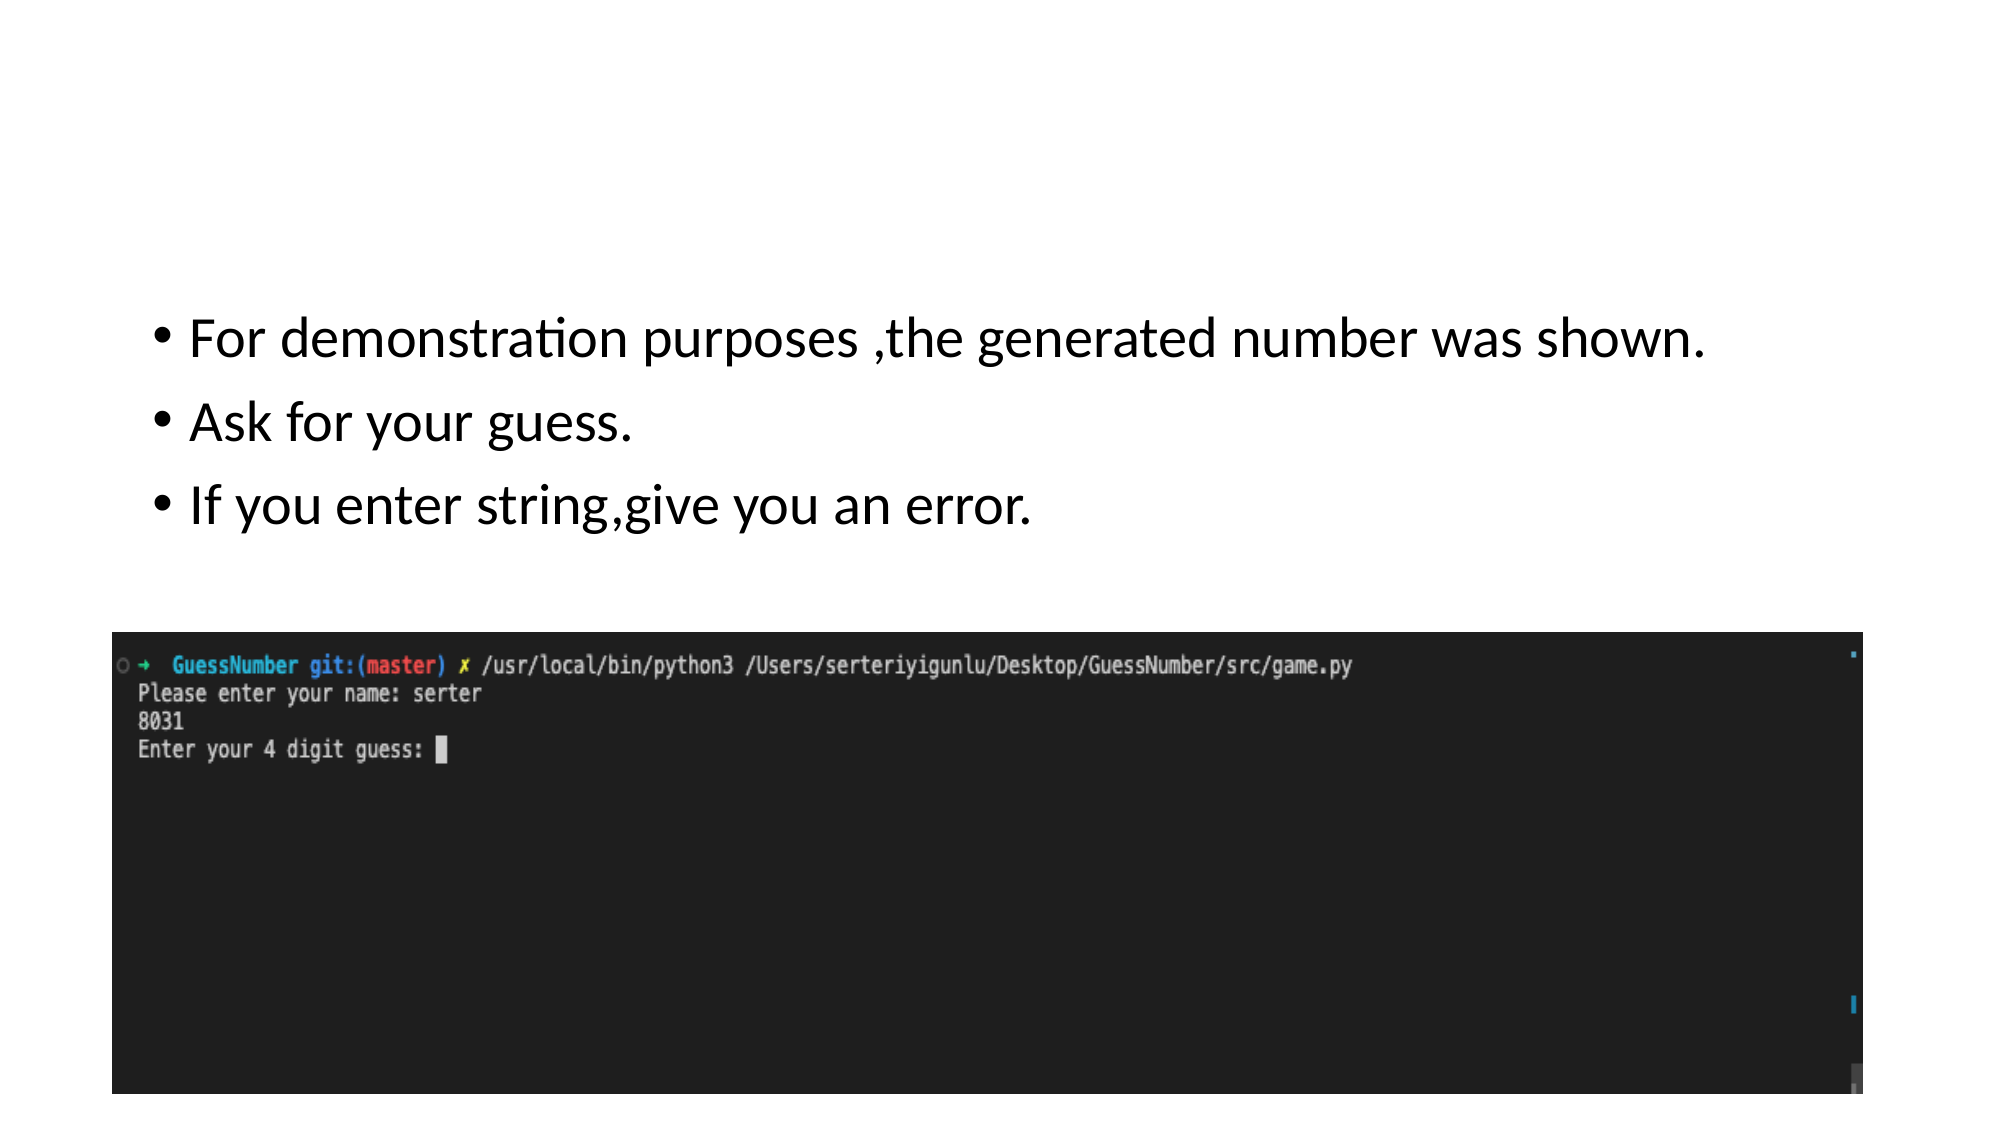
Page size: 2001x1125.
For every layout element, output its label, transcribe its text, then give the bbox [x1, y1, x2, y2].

list For demonstration purposes ,the generated number was shown. Ask for your guess. If you enter string,give you an error. [137, 299, 1863, 632]
picture [112, 632, 1863, 1094]
